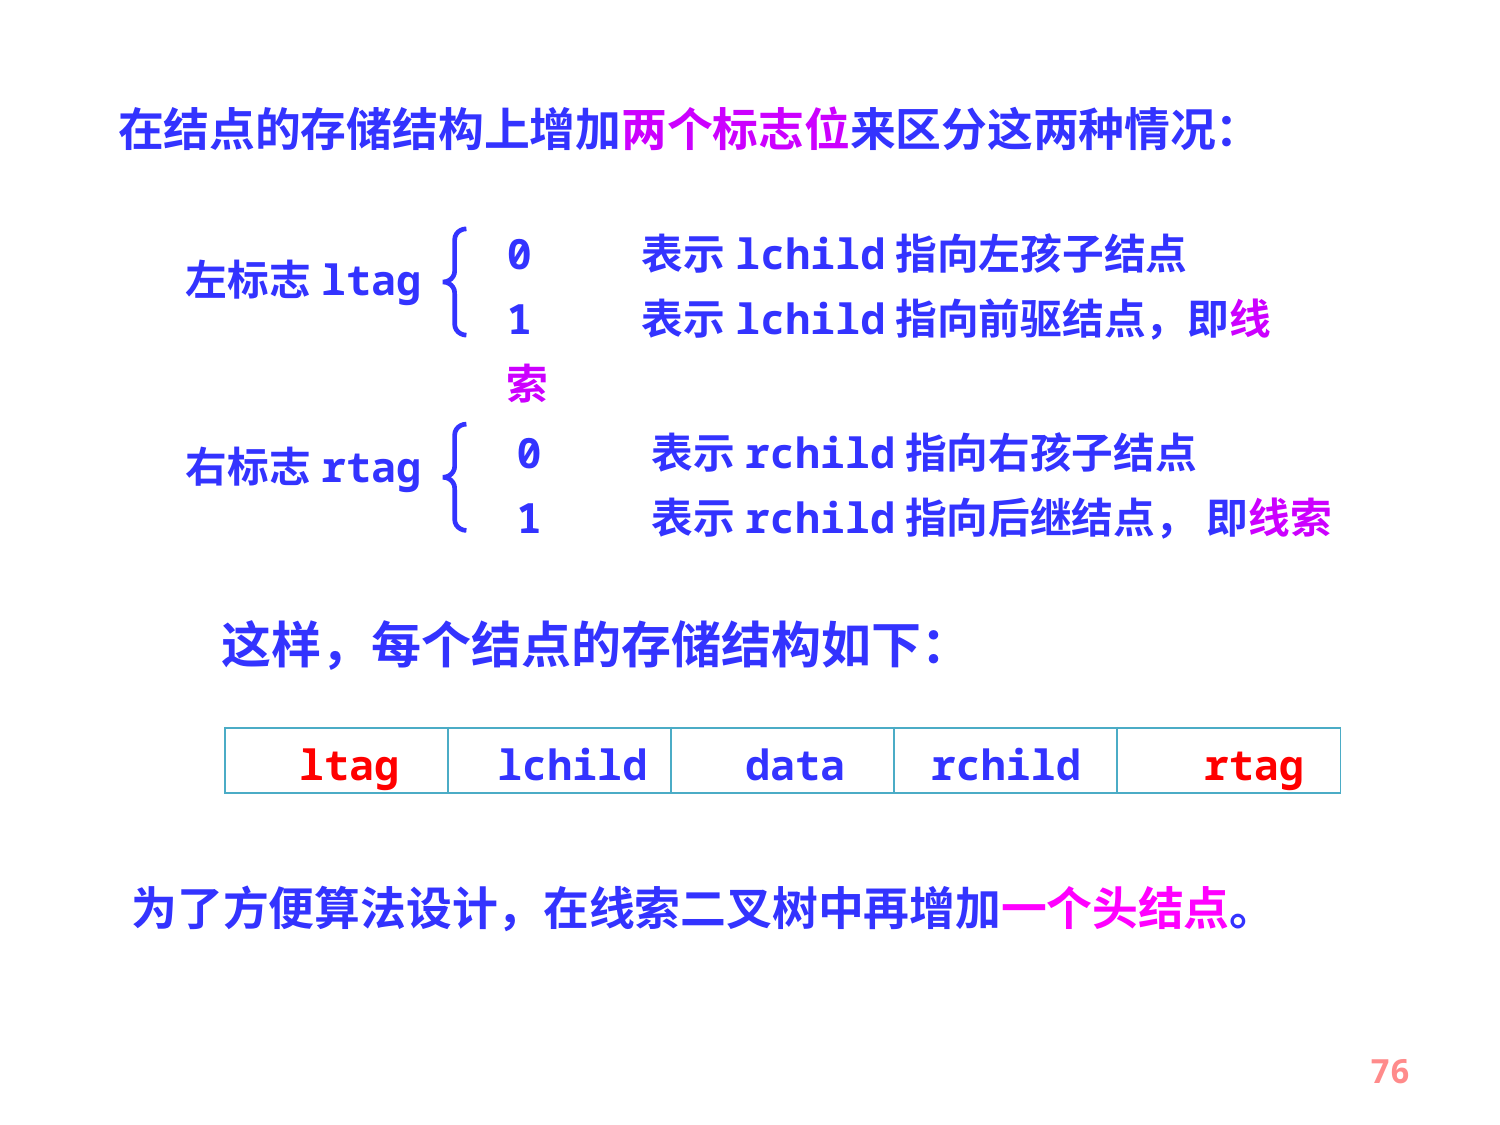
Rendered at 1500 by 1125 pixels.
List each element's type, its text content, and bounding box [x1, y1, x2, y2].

text_box 在结点的存储结构上增加两个标志位来区分这两种情况： [81, 93, 1370, 164]
table_header rtag [1118, 729, 1340, 792]
table_header ltag [226, 729, 447, 792]
table_header rchild [895, 729, 1116, 792]
slide_number 76 [1074, 1042, 1425, 1103]
text_box 这样，每个结点的存储结构如下： [206, 605, 999, 681]
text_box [170, 404, 1348, 551]
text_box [170, 204, 1290, 352]
table_header lchild [449, 729, 670, 792]
table_header data [672, 729, 893, 792]
text_box 为了方便算法设计，在线索二叉树中再增加一个头结点。 [117, 867, 1348, 1003]
